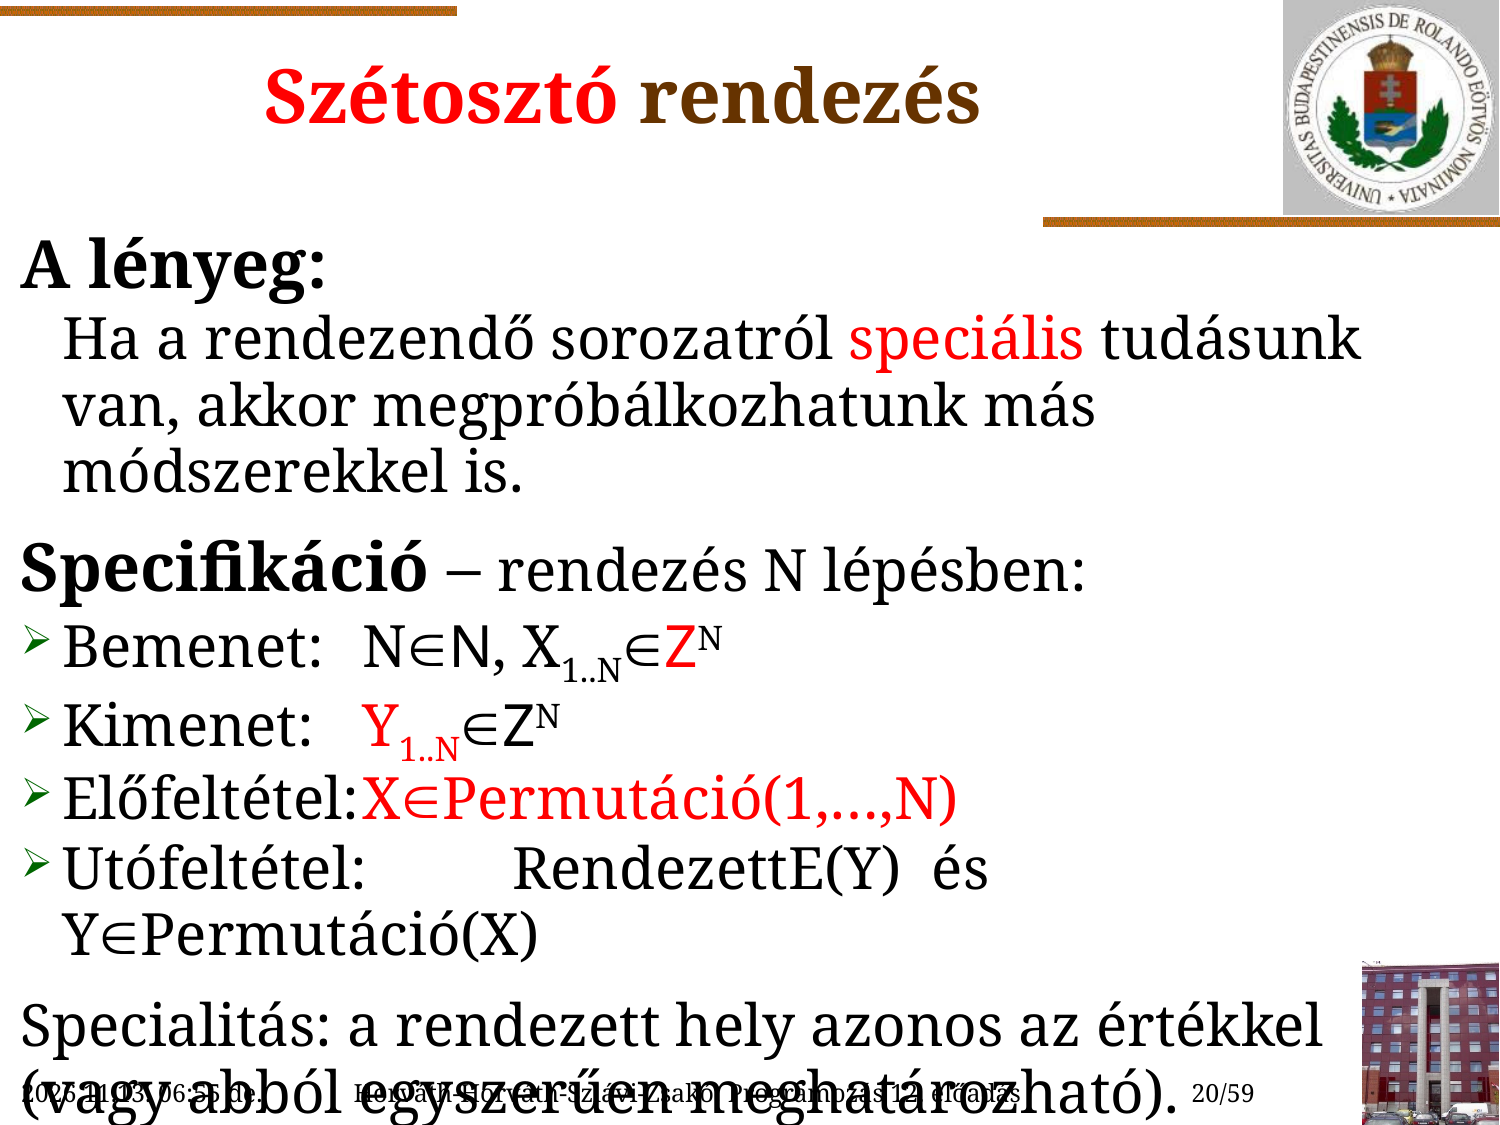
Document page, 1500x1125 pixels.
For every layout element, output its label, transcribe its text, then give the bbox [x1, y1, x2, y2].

slide_number 20/59 [1079, 1070, 1270, 1125]
title Szétosztó rendezés [5, 2, 1241, 186]
list A lényeg: Ha a rendezendő sorozatról speciális tudásunk van, akkor megpróbálkozhatunk más módszerekkel is. Specifikáció – rendezés N lépésben: Bemenet: NN, X1..NZN Kimenet: Y1..NZN Előfeltétel: XPermutáció(1,…,N) Utófeltétel: RendezettE(Y) és YPermutáció(X) Specialitás: a rendezett hely azonos az értékkel (vagy abból egyszerűen meghatározható). [5, 219, 1471, 1067]
picture [1043, 0, 1500, 235]
picture [1362, 961, 1499, 1125]
picture [0, 0, 457, 24]
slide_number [5, 1070, 318, 1125]
footer Horváth-Horváth-Szlávi-Zsakó: Programozás 12. előadás [318, 1070, 1058, 1125]
